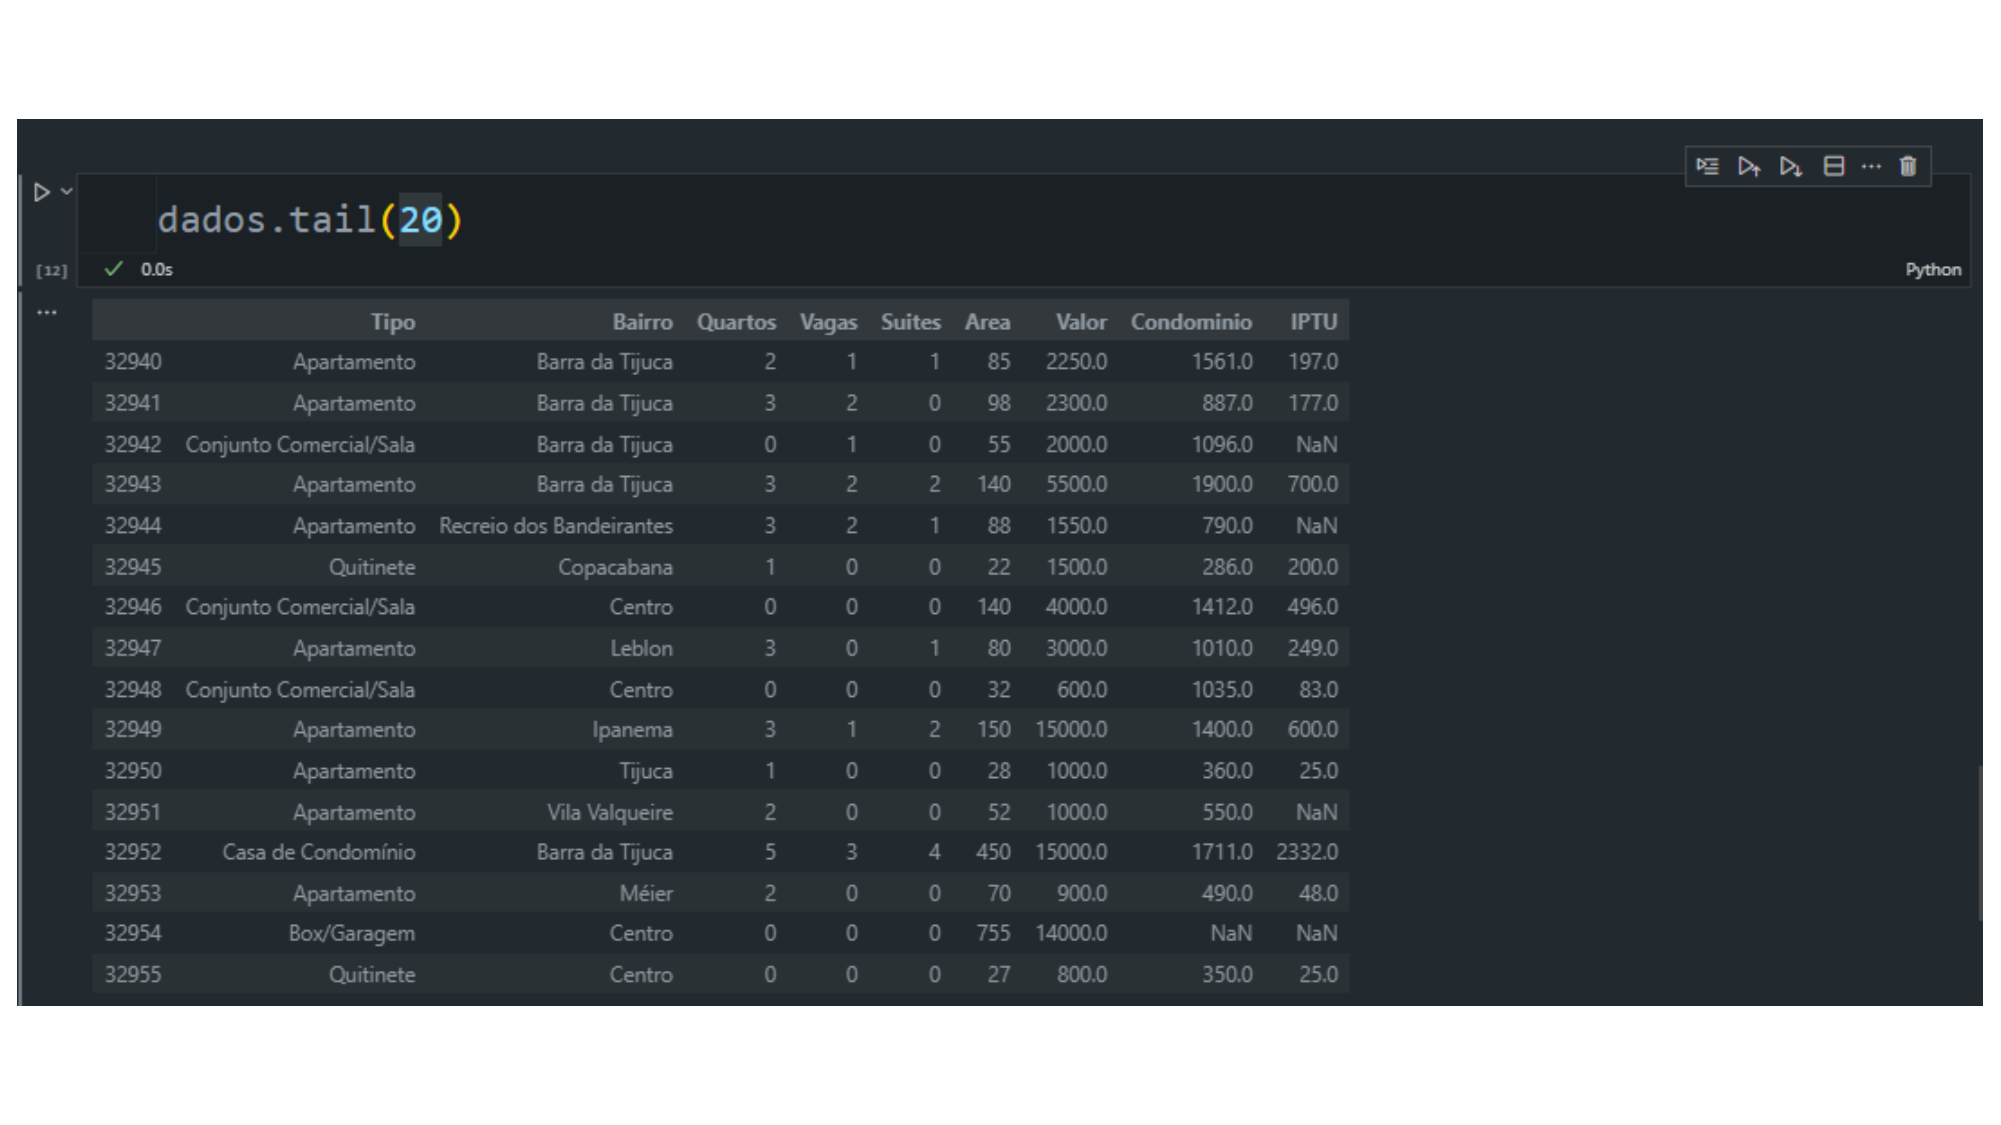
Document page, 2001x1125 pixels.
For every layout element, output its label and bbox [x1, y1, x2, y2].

picture [17, 119, 1983, 1006]
